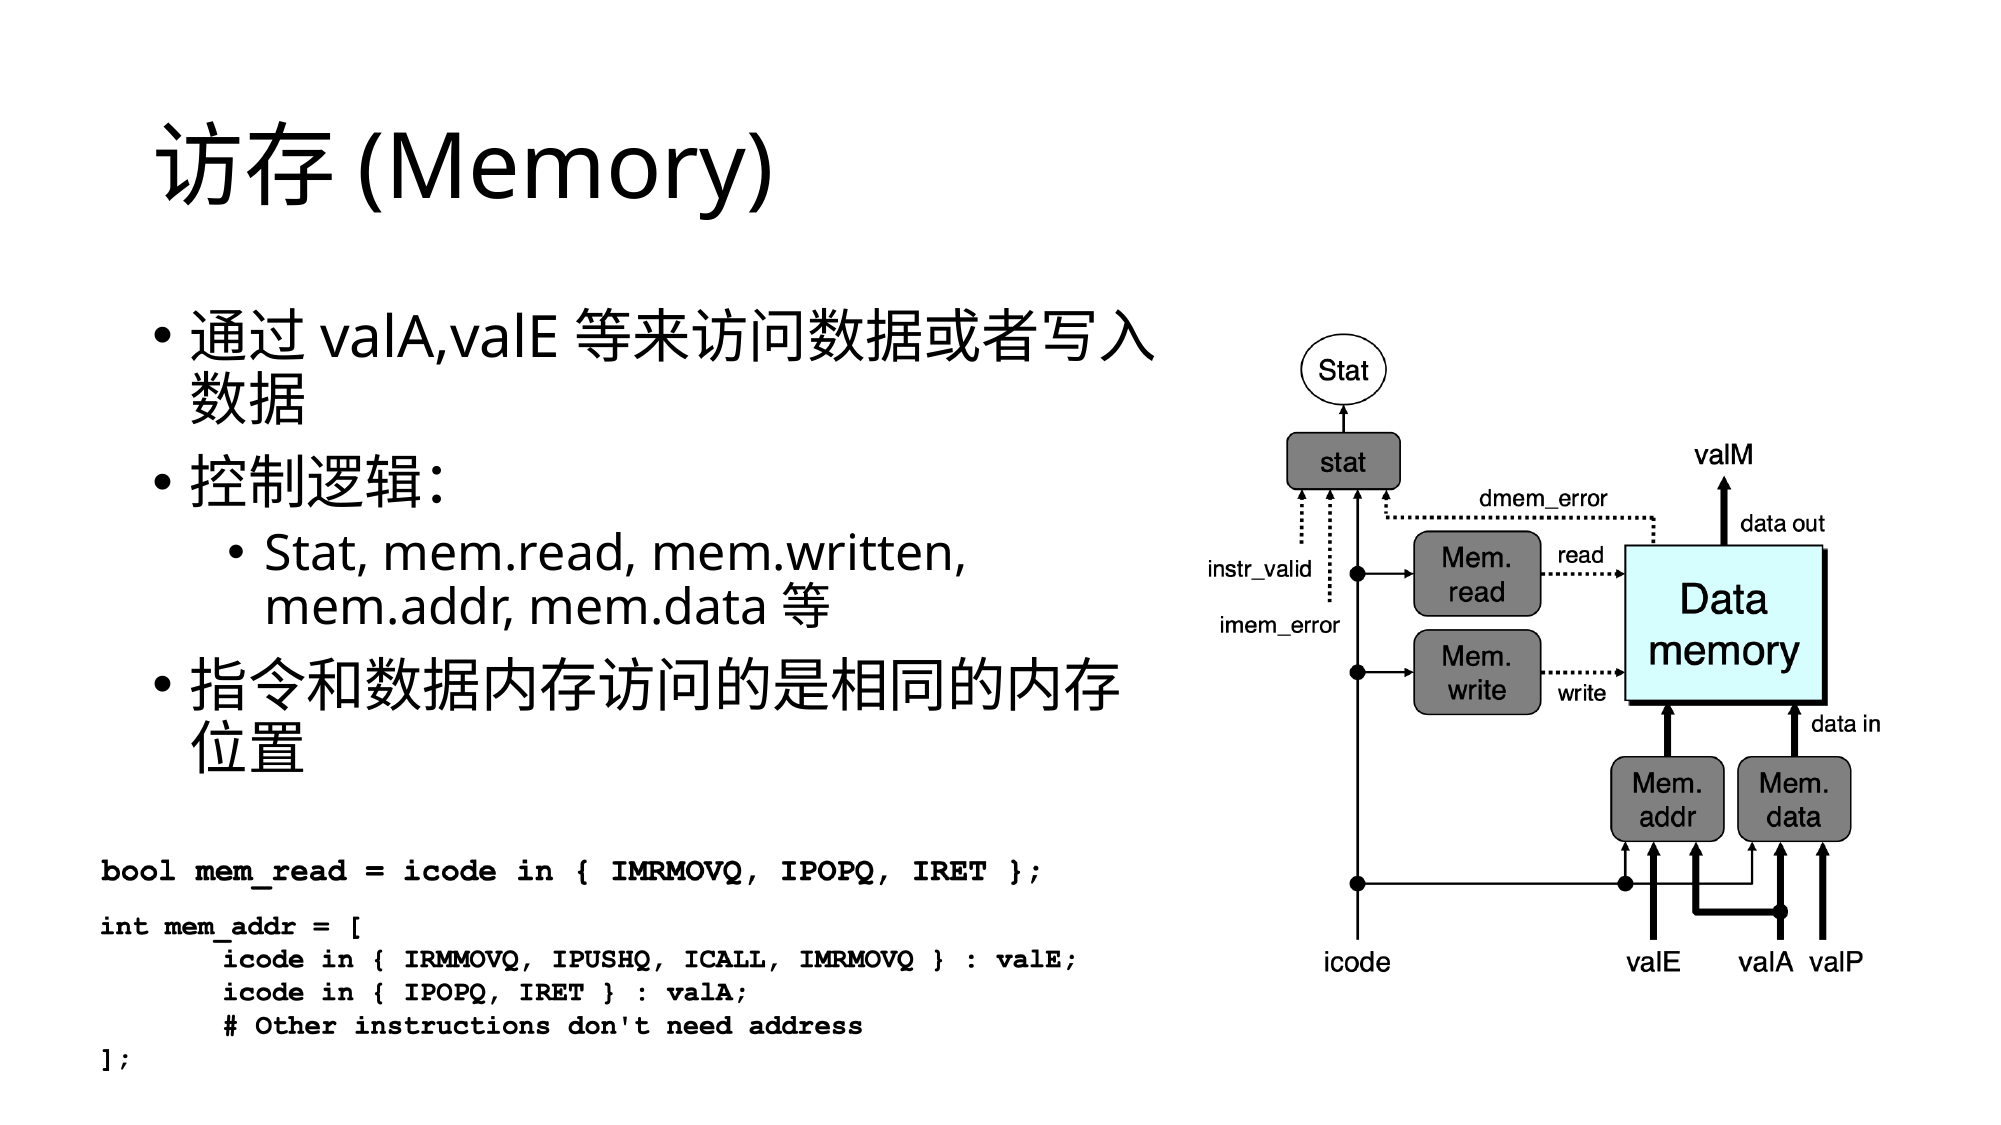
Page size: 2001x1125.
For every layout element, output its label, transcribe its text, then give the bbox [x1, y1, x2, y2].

list 通过valA,valE等来访问数据或者写入数据 控制逻辑： Stat, mem.read, mem.written, mem.addr, mem.data等 指令和数据内存访问的是相同的内存位置 [137, 299, 1179, 1014]
picture [1179, 277, 1947, 1045]
picture [72, 841, 1093, 1076]
title 访存(Memory) [137, 59, 1863, 278]
